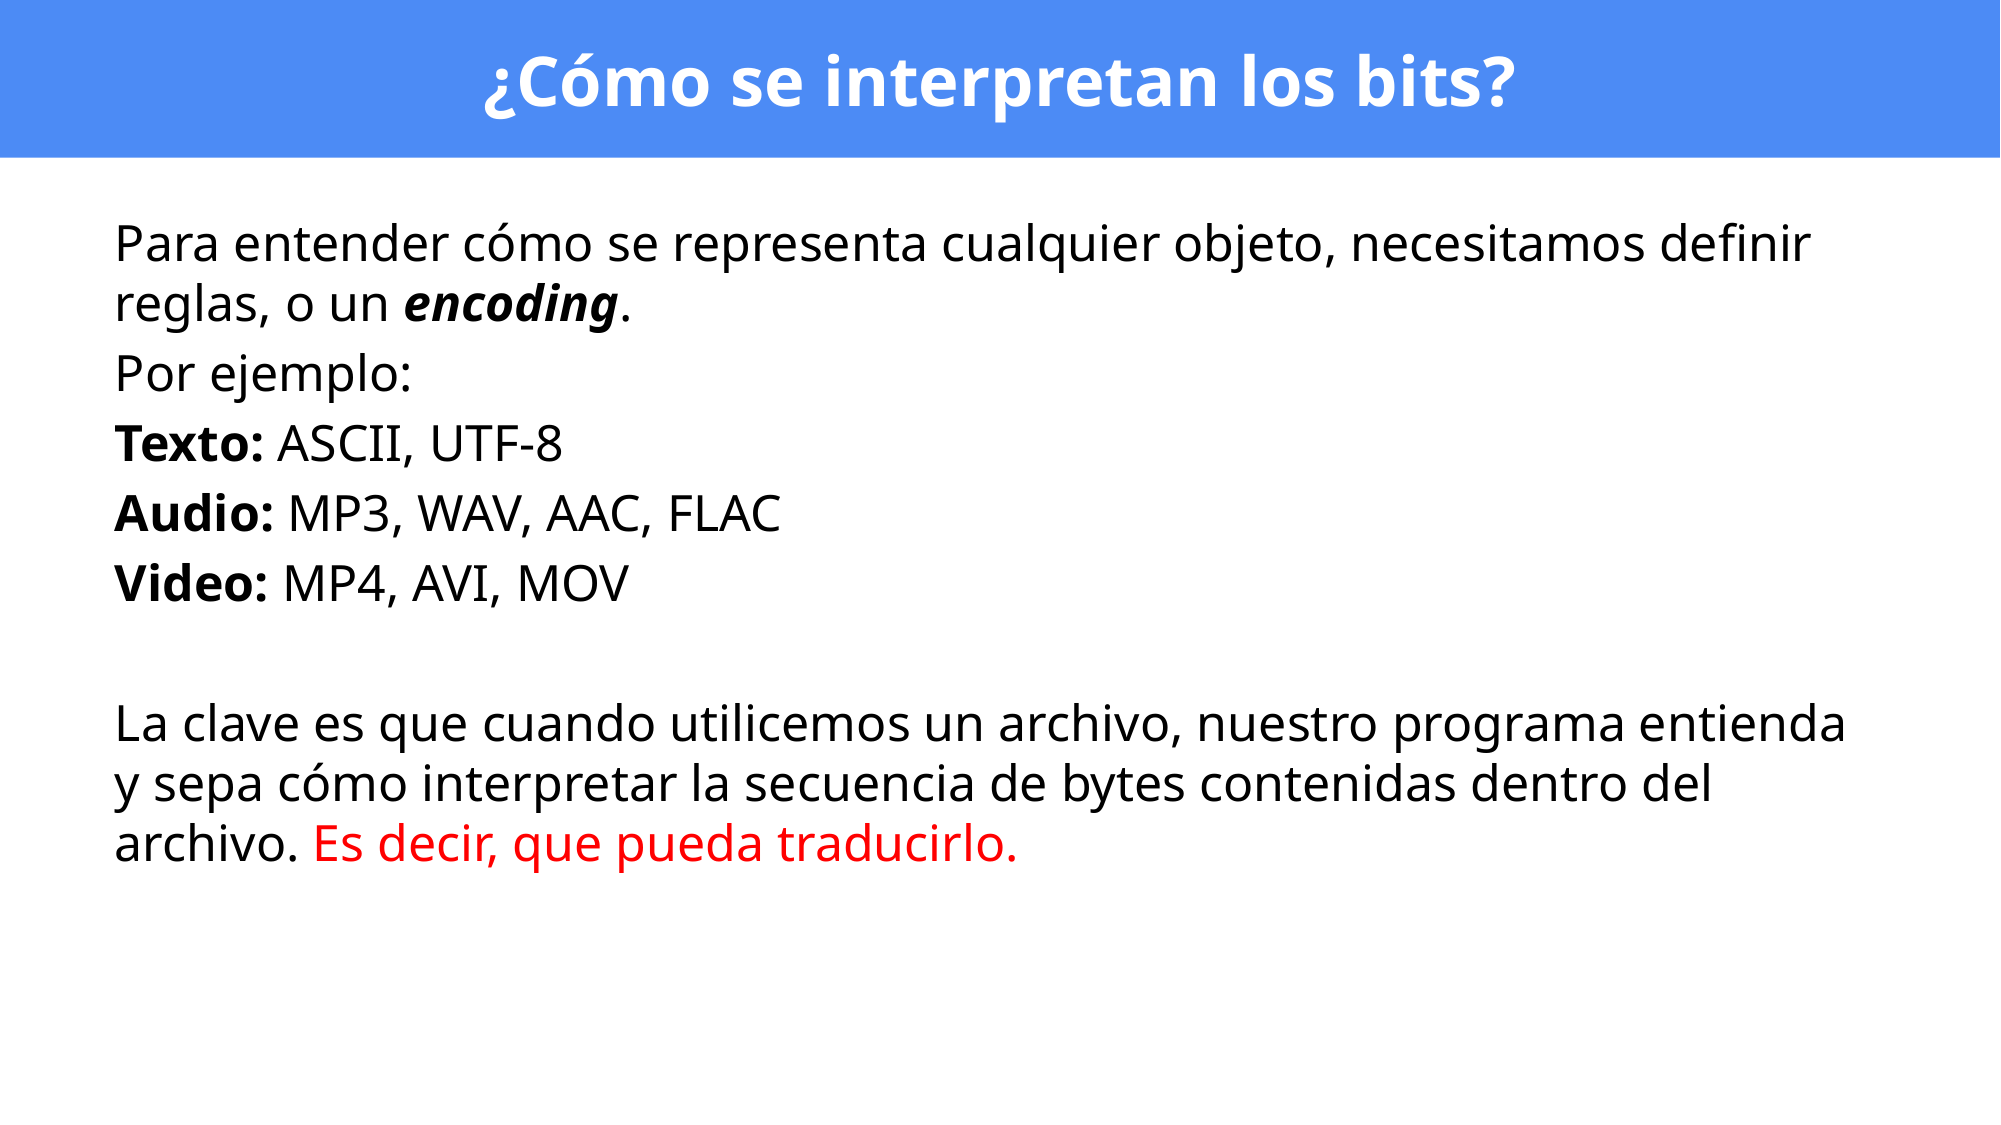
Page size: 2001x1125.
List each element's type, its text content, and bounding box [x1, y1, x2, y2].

list Para entender cómo se representa cualquier objeto, necesitamos definir reglas, o un encoding. Por ejemplo: Texto: ASCII, UTF-8 Audio: MP3, WAV, AAC, FLAC Video: MP4, AVI, MOV La clave es que cuando utilicemos un archivo, nuestro programa entienda y sepa cómo interpretar la secuencia de bytes contenidas dentro del archivo. Es decir, que pueda traducirlo. [99, 204, 1900, 1098]
title ¿Cómo se interpretan los bits? [0, 0, 2000, 158]
